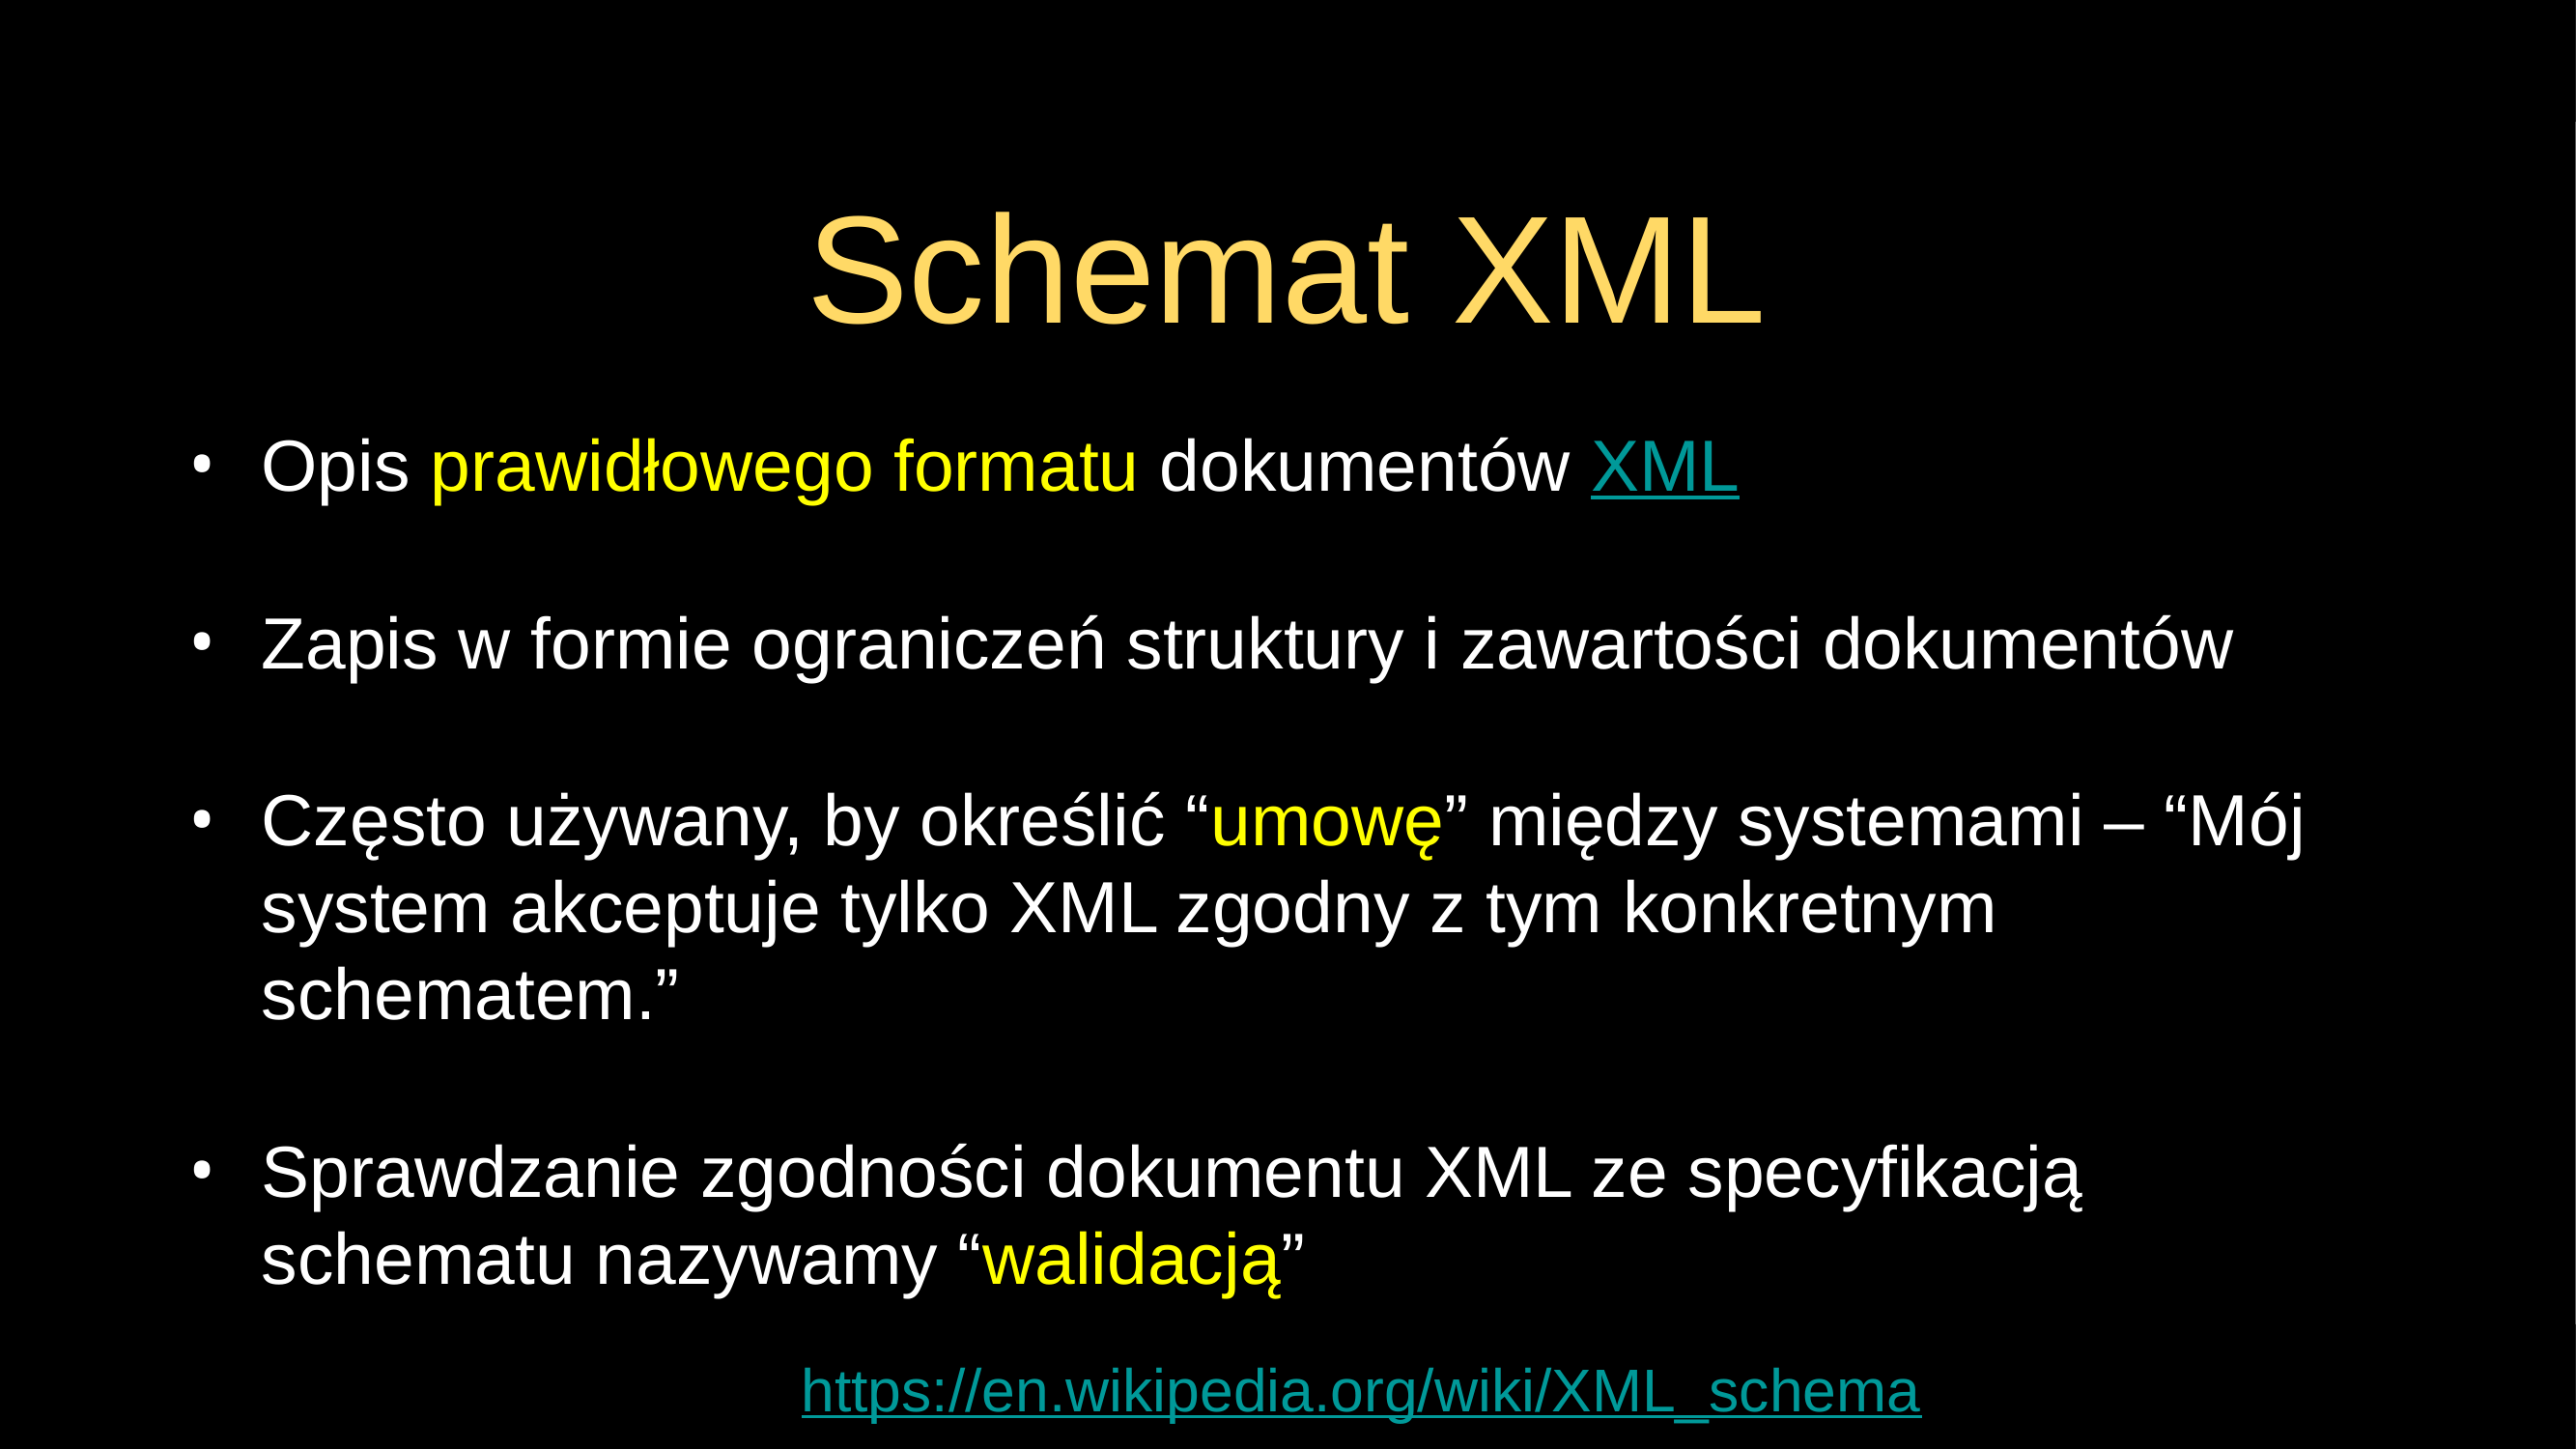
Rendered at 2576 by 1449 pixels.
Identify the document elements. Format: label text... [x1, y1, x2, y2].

text_box https://en.wikipedia.org/wiki/XML_schema [665, 1338, 2057, 1437]
list Opis prawidłowego formatu dokumentów XML Zapis w formie ograniczeń struktury i zawartości dokumentów Często używany, by określić “umowę” między systemami – “Mój system akceptuje tylko XML zgodny z tym konkretnym schematem.” Sprawdzanie zgodności dokumentu XML ze specyfikacją schematu nazywamy “walidacją” [183, 412, 2391, 1317]
title Schemat XML [183, 121, 2391, 403]
